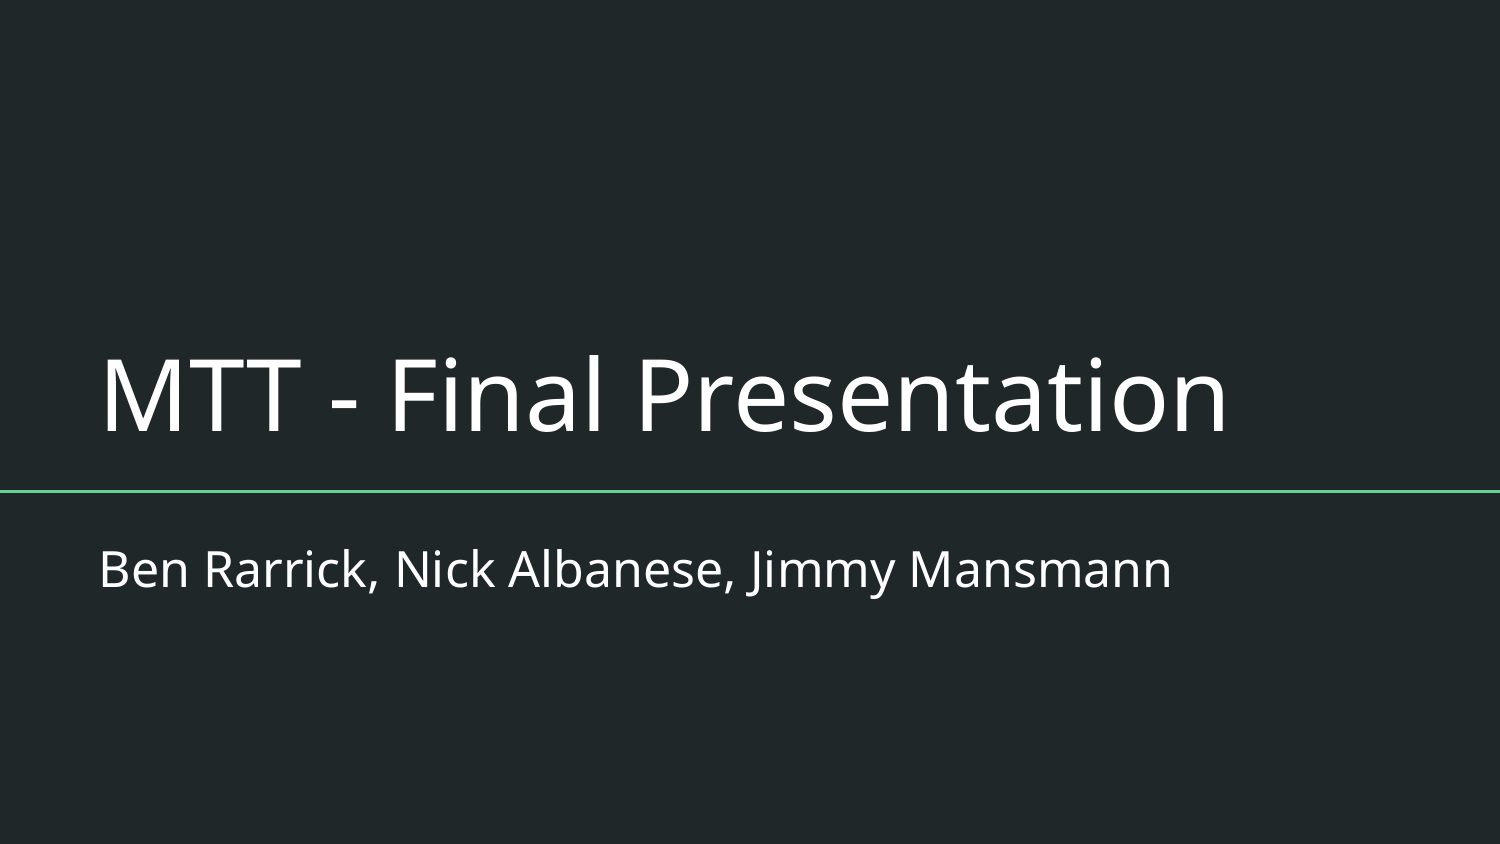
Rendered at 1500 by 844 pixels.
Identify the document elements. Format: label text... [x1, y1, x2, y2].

subtitle Ben Rarrick, Nick Albanese, Jimmy Mansmann [83, 522, 1417, 626]
title MTT - Final Presentation [83, 206, 1417, 467]
